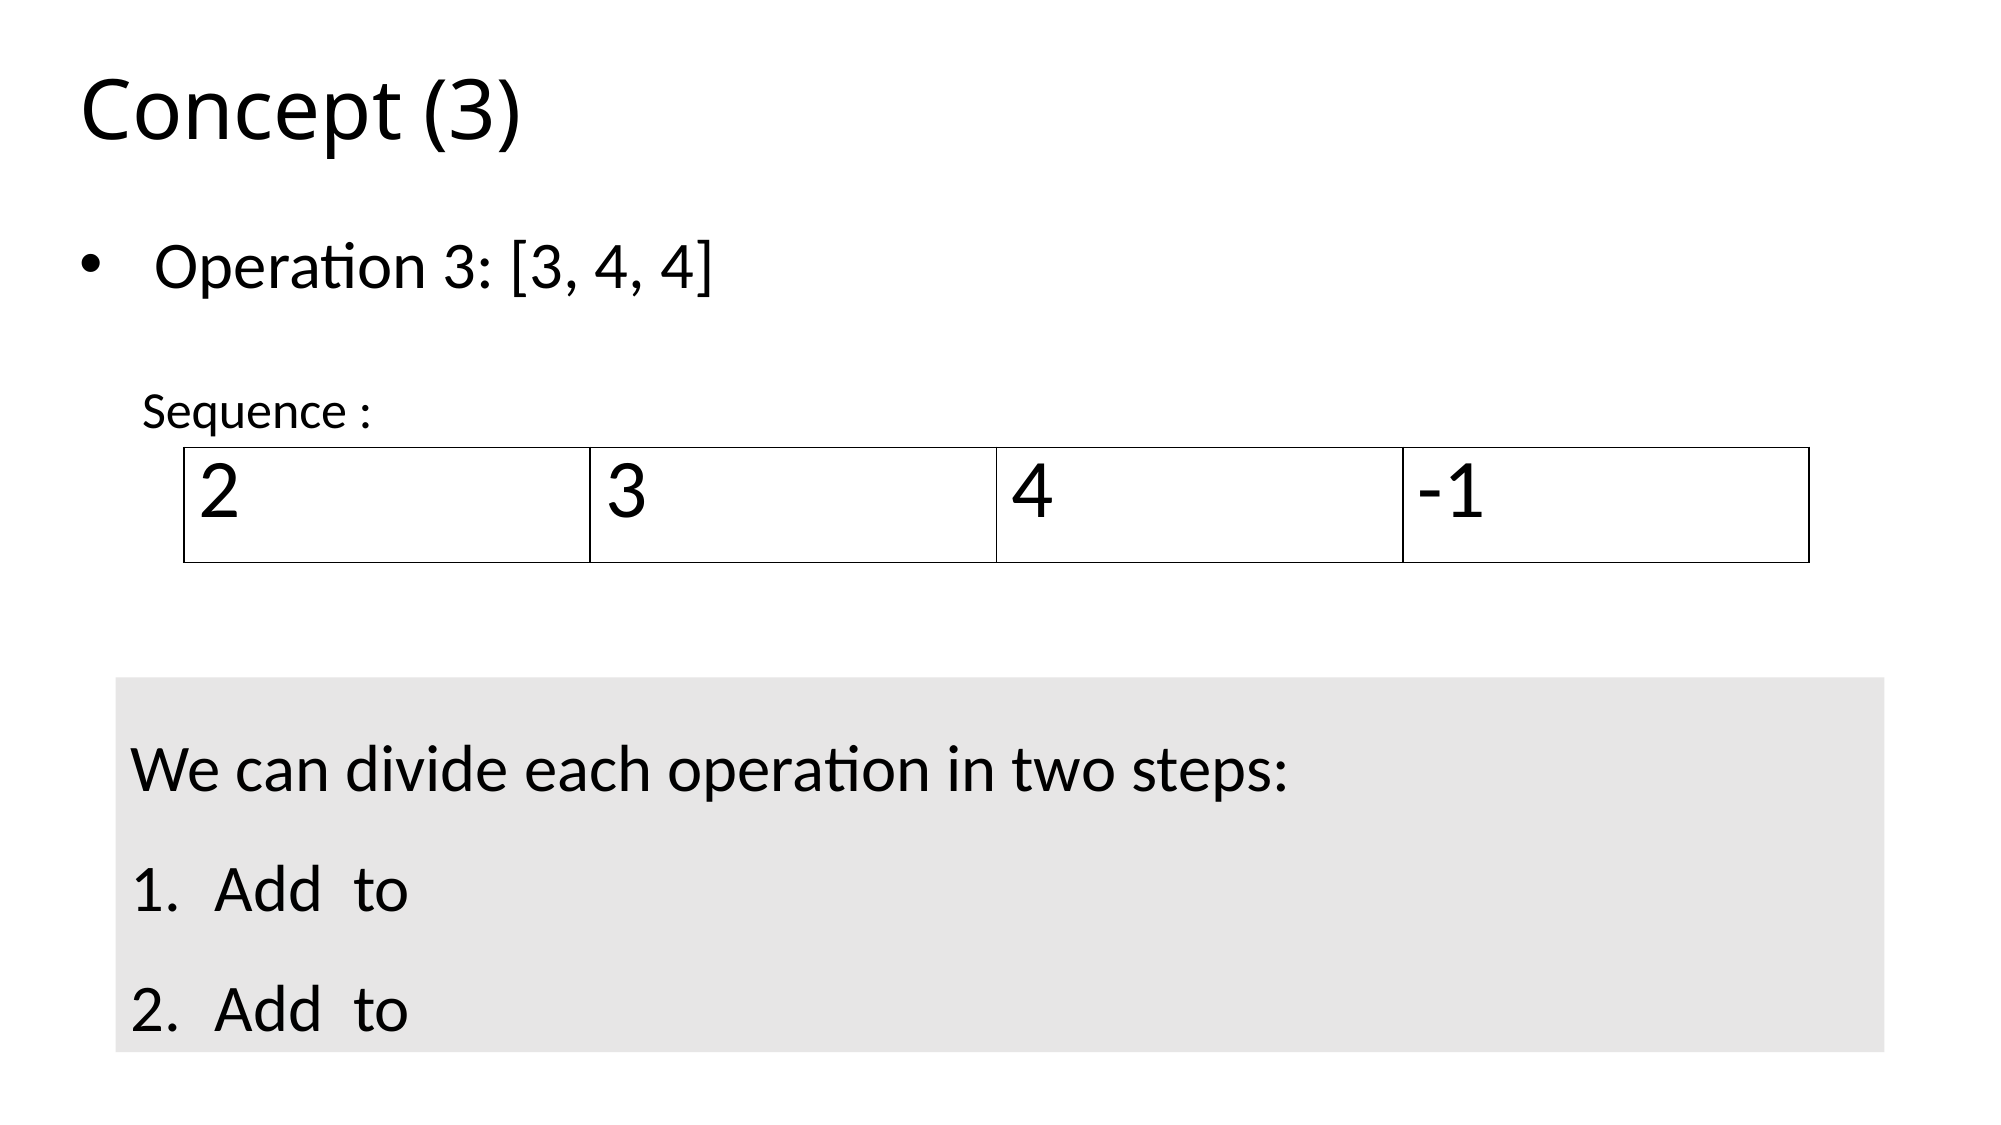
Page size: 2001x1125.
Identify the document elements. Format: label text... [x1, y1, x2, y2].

title Concept (3) [64, 3, 2000, 222]
text_box Operation 3: [3, 4, 4] [64, 222, 854, 310]
table_header 3 [591, 448, 996, 562]
table_header -1 [1404, 448, 1808, 562]
table_header 4 [997, 448, 1402, 562]
table_header 2 [185, 448, 589, 562]
